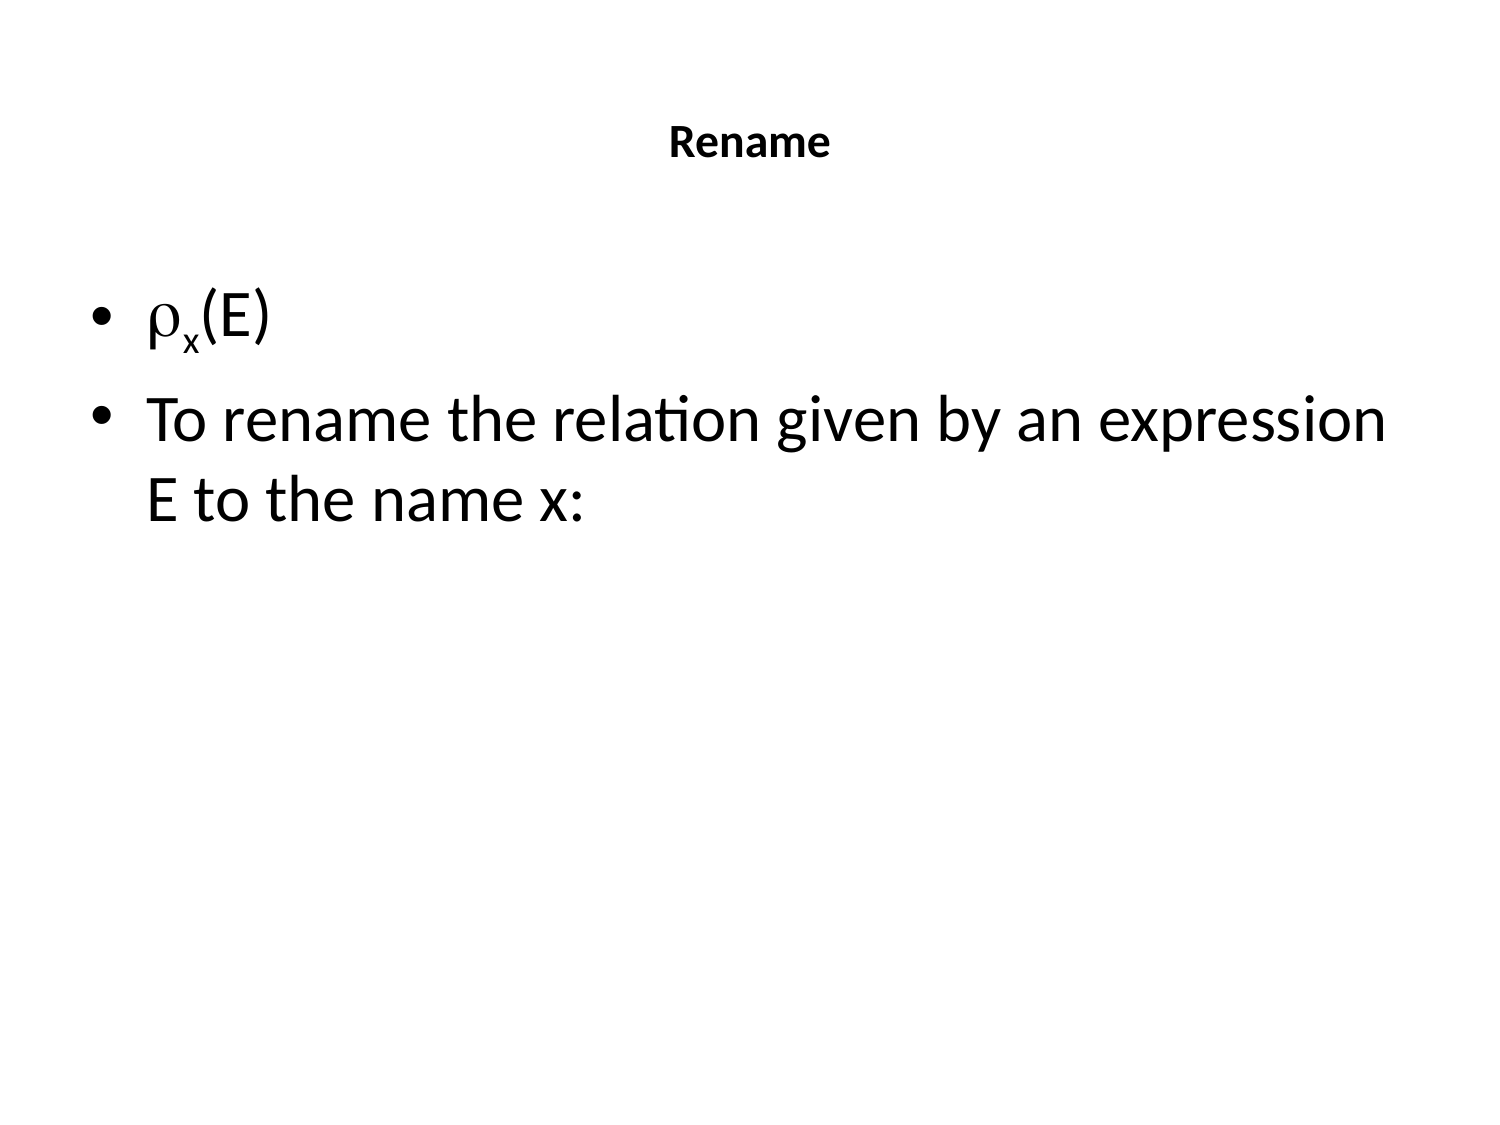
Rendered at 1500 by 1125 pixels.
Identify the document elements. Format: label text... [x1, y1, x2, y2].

title Rename [75, 45, 1425, 233]
list x(E) To rename the relation given by an expression E to the name x: [75, 262, 1425, 1005]
